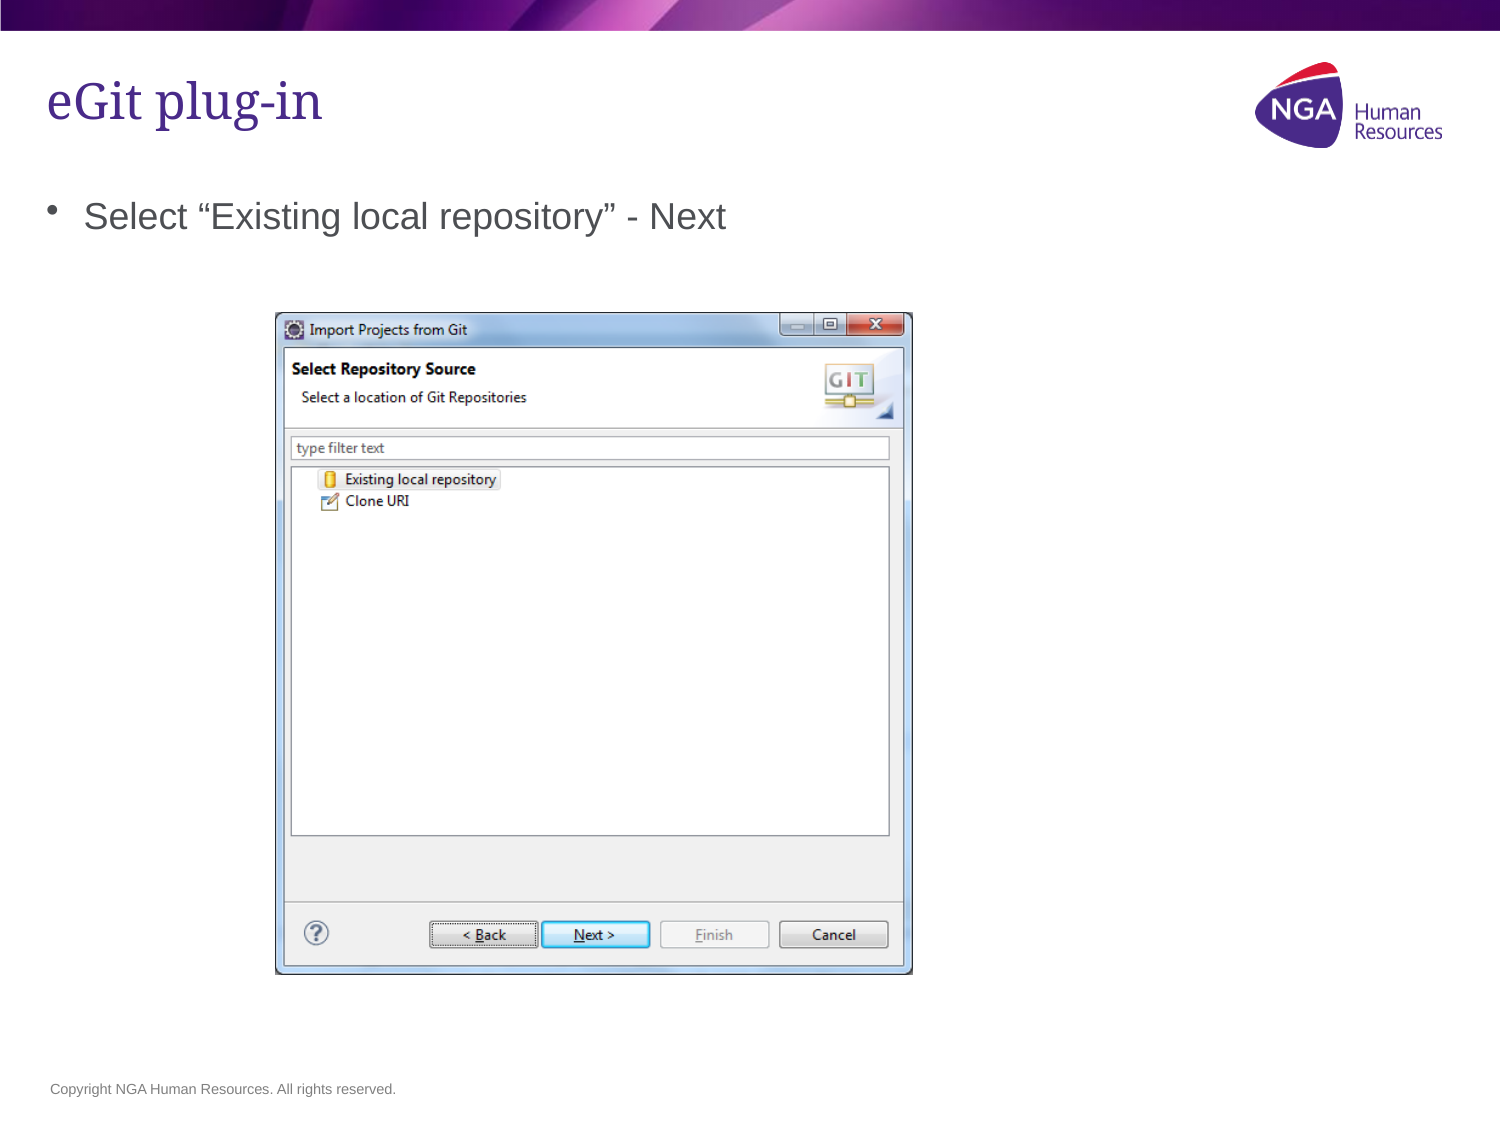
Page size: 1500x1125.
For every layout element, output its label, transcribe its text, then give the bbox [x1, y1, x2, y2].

picture [1255, 62, 1442, 148]
picture [2, 0, 1500, 30]
list Select “Existing local repository” - Next [46, 192, 1450, 1024]
title eGit plug-in [46, 76, 1218, 131]
picture [274, 312, 913, 976]
